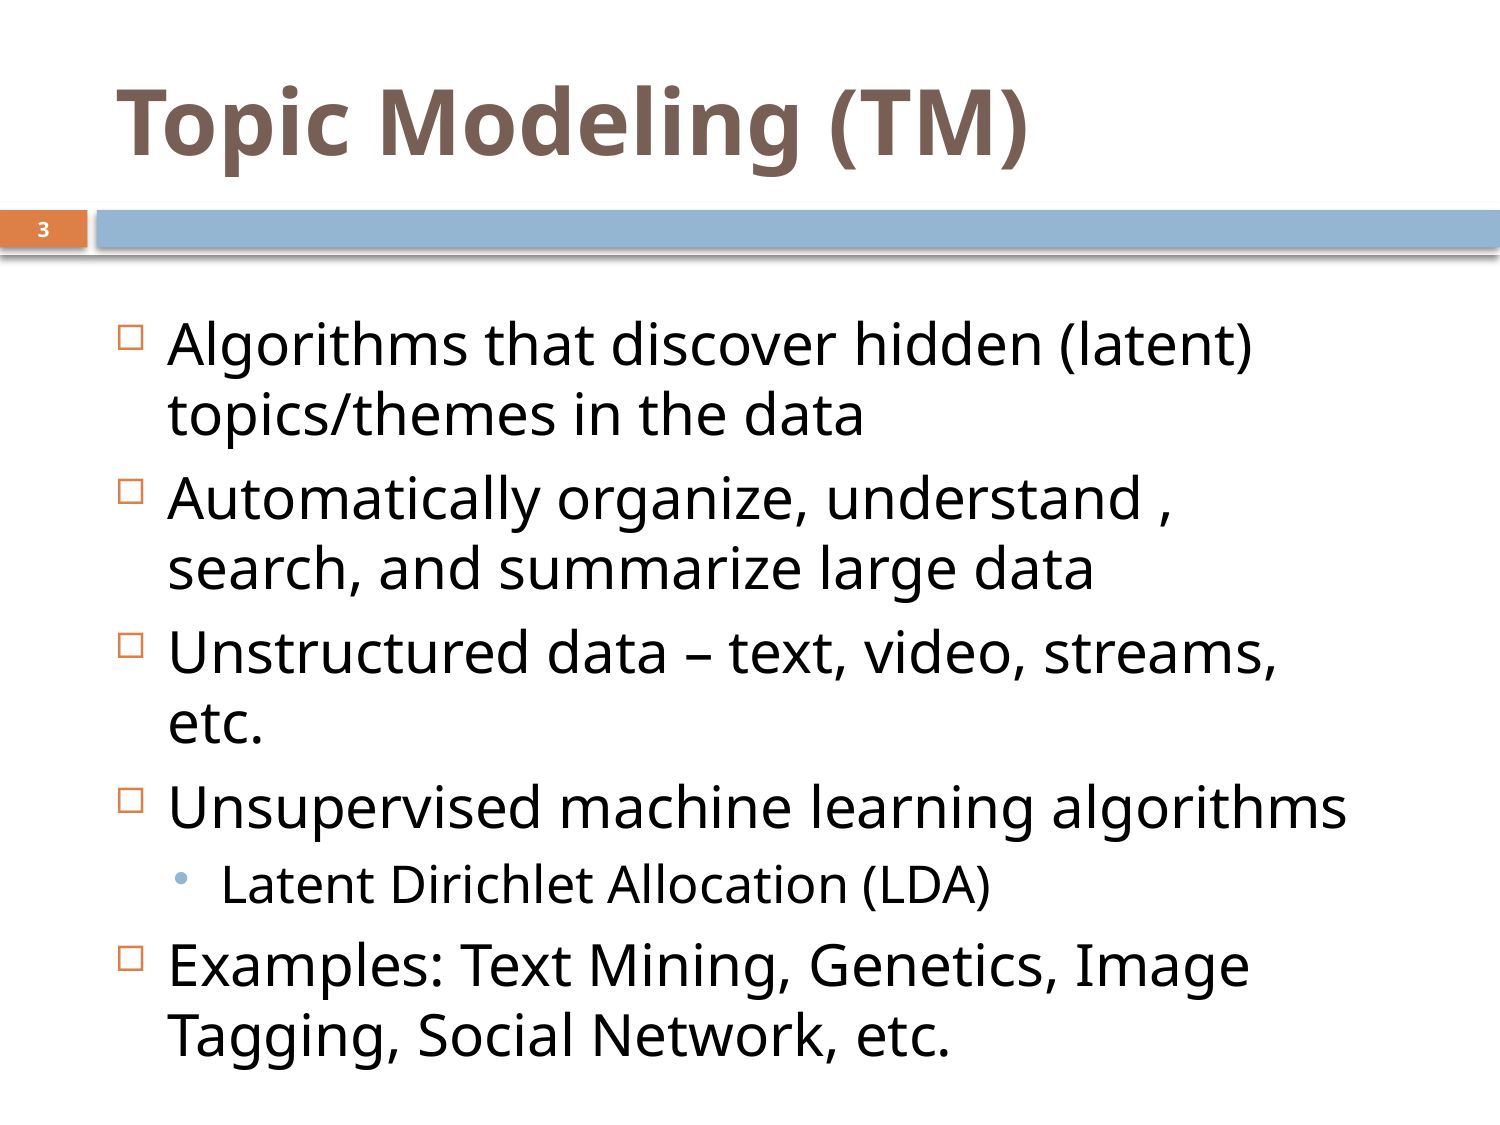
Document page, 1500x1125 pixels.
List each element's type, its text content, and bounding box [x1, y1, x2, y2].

title Topic Modeling (TM) [100, 37, 1438, 200]
slide_number 3 [0, 208, 88, 249]
list Algorithms that discover hidden (latent) topics/themes in the data Automatically organize, understand , search, and summarize large data Unstructured data – text, video, streams, etc. Unsupervised machine learning algorithms Latent Dirichlet Allocation (LDA) Examples: Text Mining, Genetics, Image Tagging, Social Network, etc. [100, 299, 1380, 1082]
